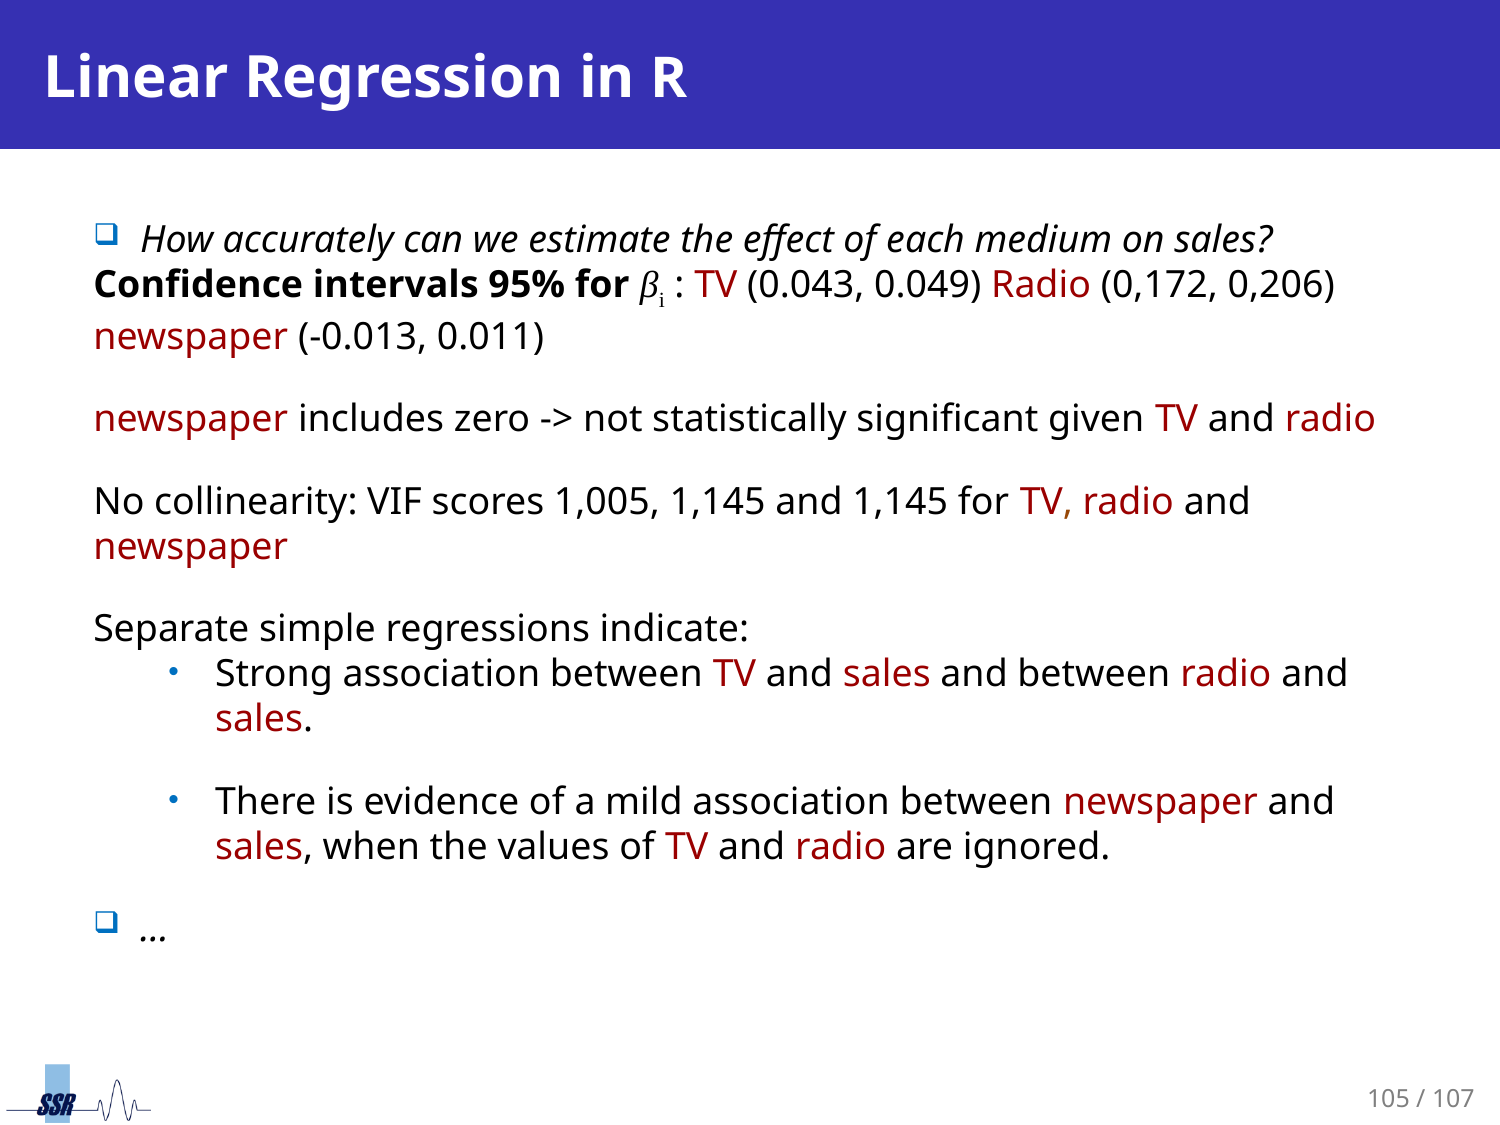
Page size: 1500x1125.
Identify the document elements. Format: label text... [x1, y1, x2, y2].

picture [1, 1062, 151, 1125]
text_box How accurately can we estimate the effect of each medium on sales? Confidence intervals 95% for βi : TV (0.043, 0.049) Radio (0,172, 0,206) newspaper (-0.013, 0.011) newspaper includes zero -> not statistically significant given TV and radio No collinearity: VIF scores 1,005, 1,145 and 1,145 for TV, radio and newspaper Separate simple regressions indicate: Strong association between TV and sales and between radio and sales. There is evidence of a mild association between newspaper and sales, when the values of TV and radio are ignored. … [78, 208, 1400, 957]
title Linear Regression in R [0, 0, 1500, 151]
